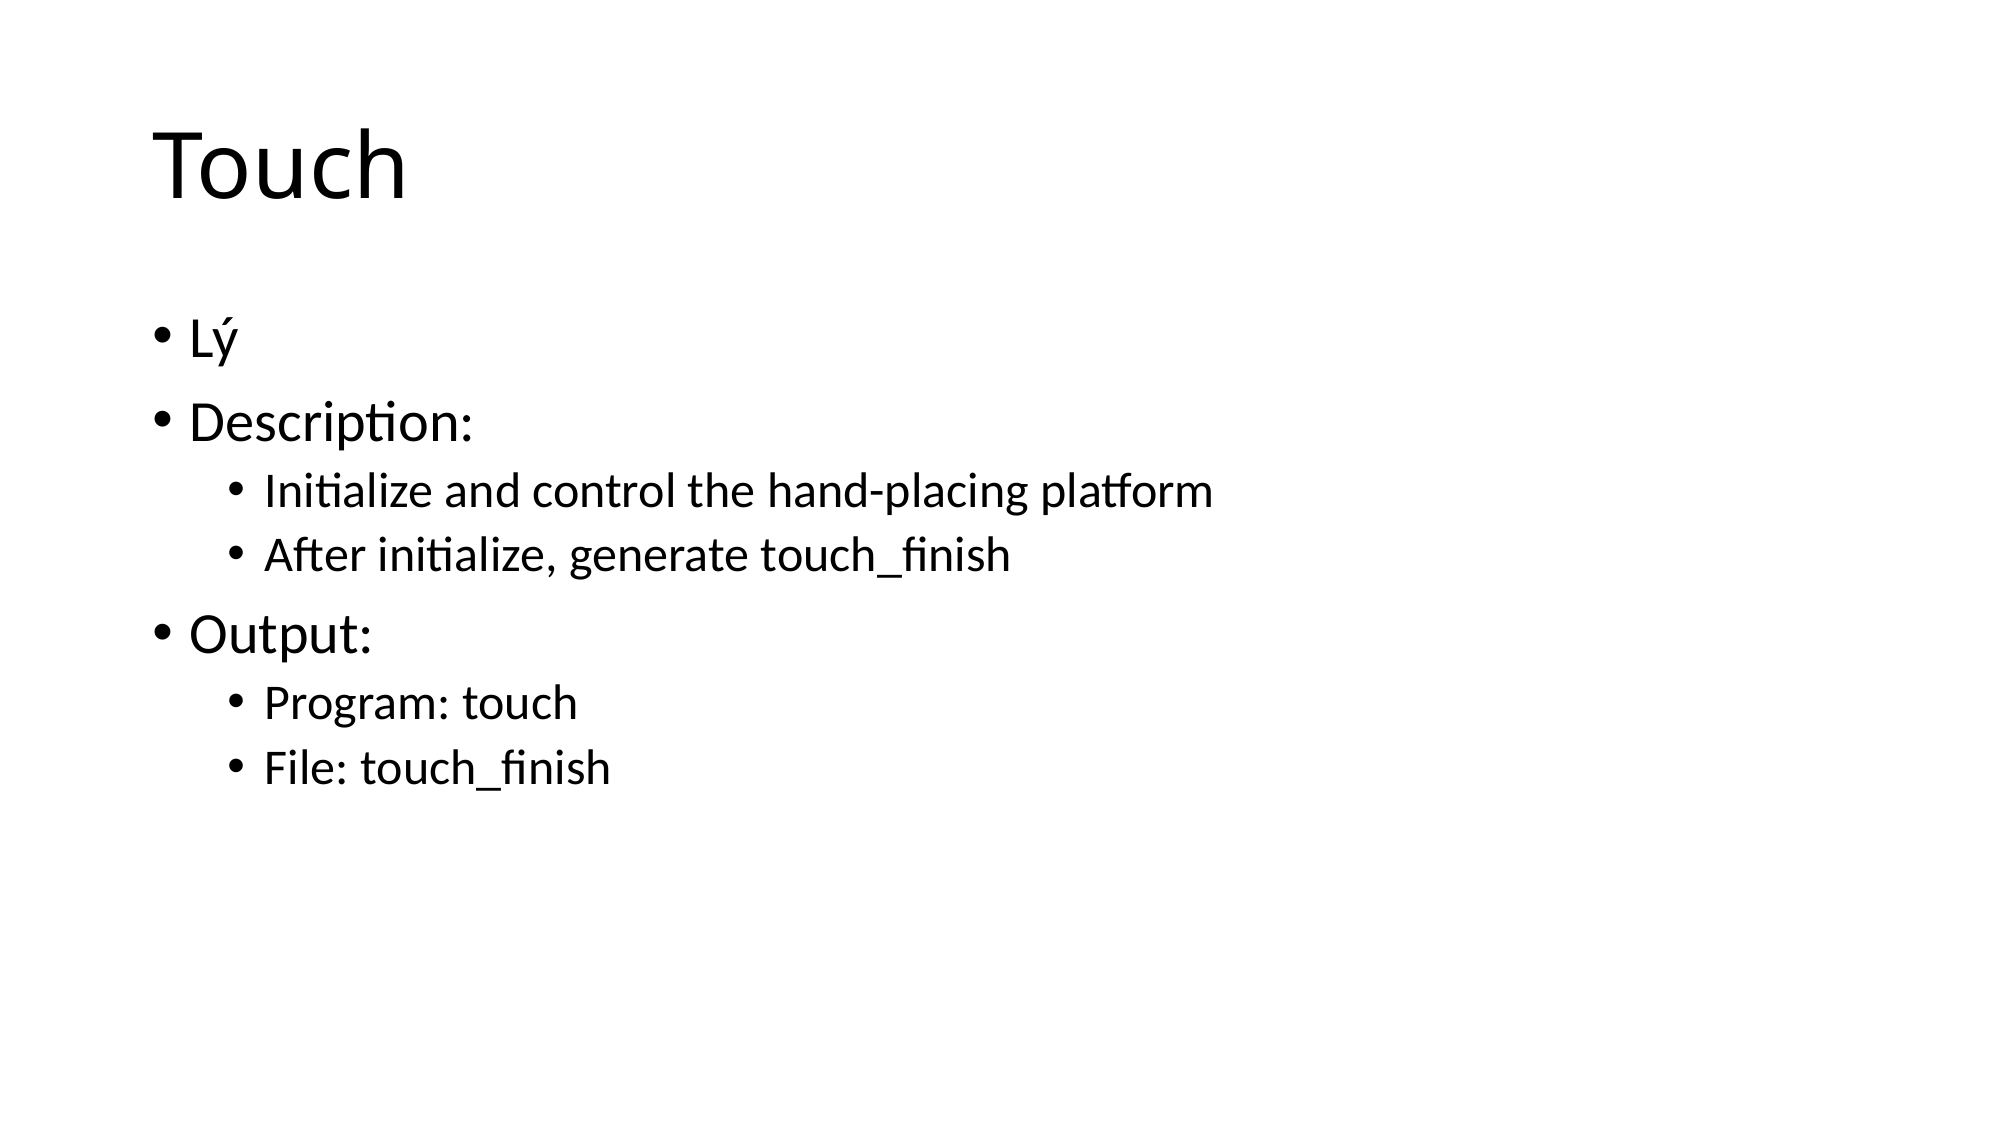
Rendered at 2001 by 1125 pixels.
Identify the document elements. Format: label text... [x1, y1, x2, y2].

title Touch [137, 59, 1863, 278]
list Lý Description: Initialize and control the hand-placing platform After initialize, generate touch_finish Output: Program: touch File: touch_finish [137, 299, 1863, 1014]
